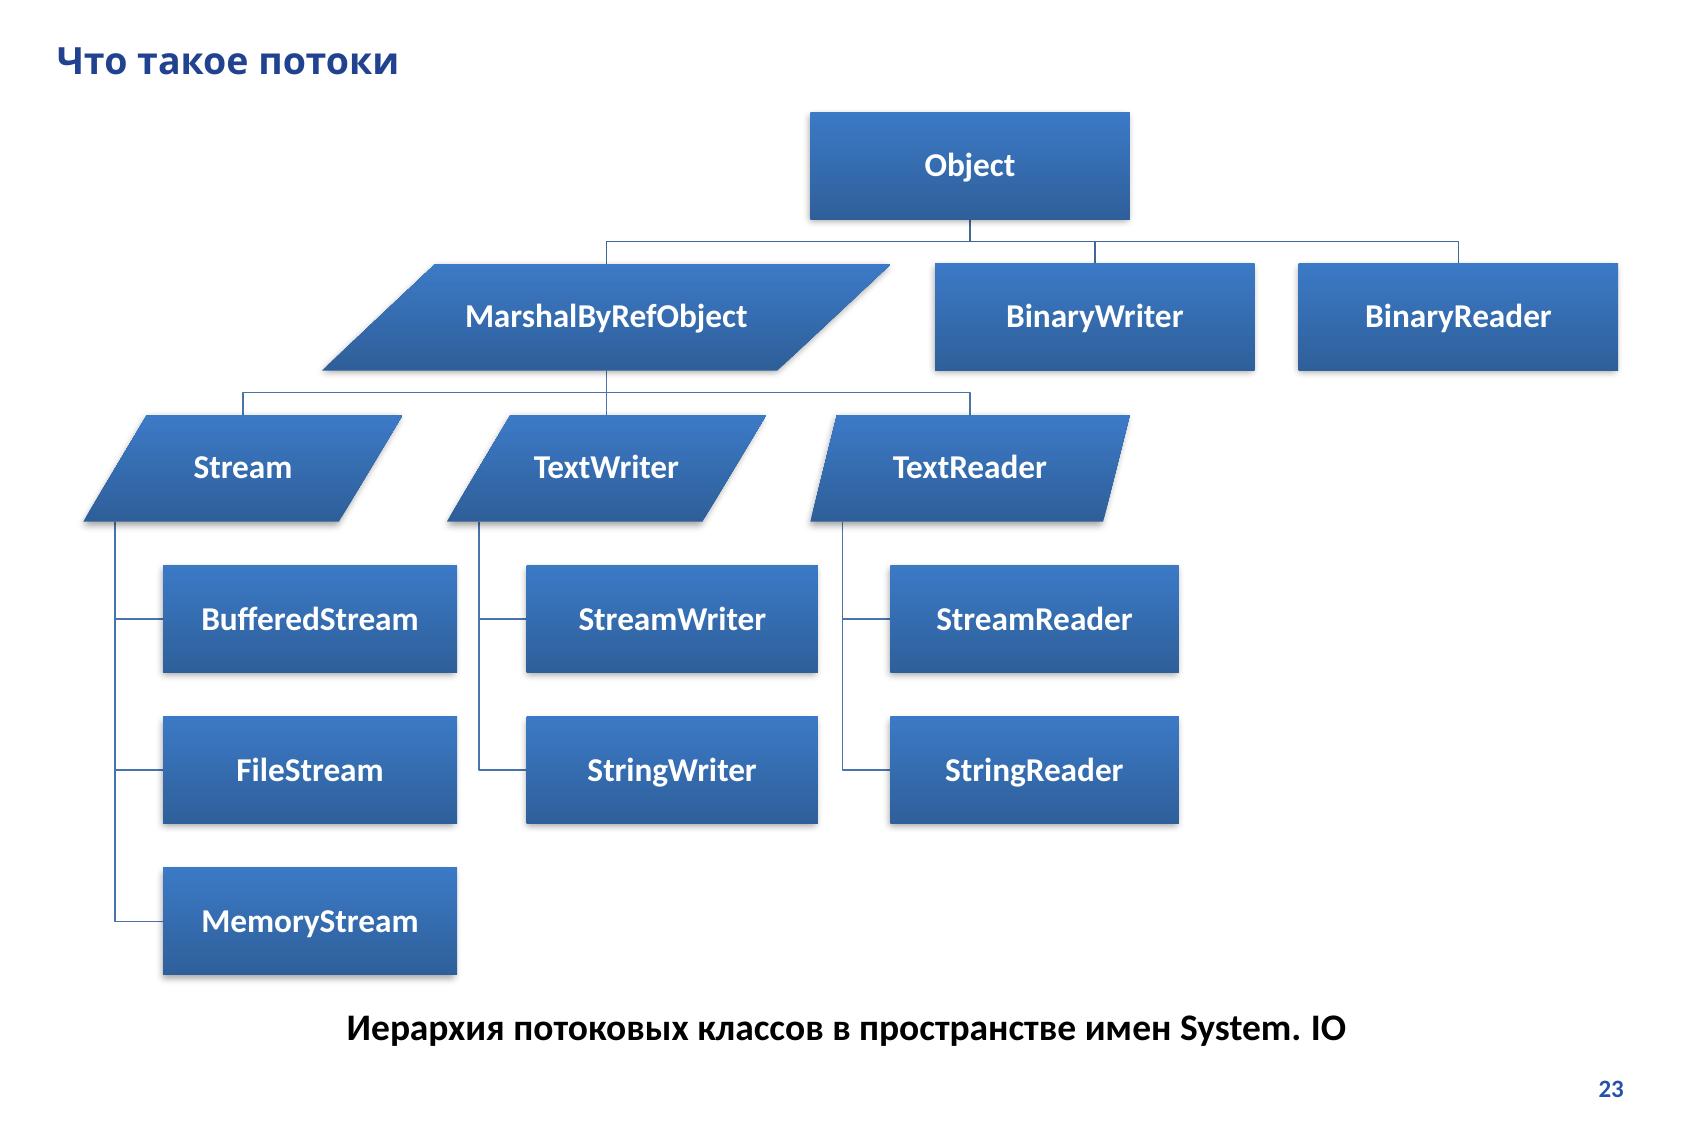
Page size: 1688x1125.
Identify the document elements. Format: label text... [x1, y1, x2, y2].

text_box Иерархия потоковых классов в пространстве имен System. IO [40, 997, 1662, 1053]
title Что такое потоки [41, 29, 1653, 90]
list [55, 112, 1646, 976]
